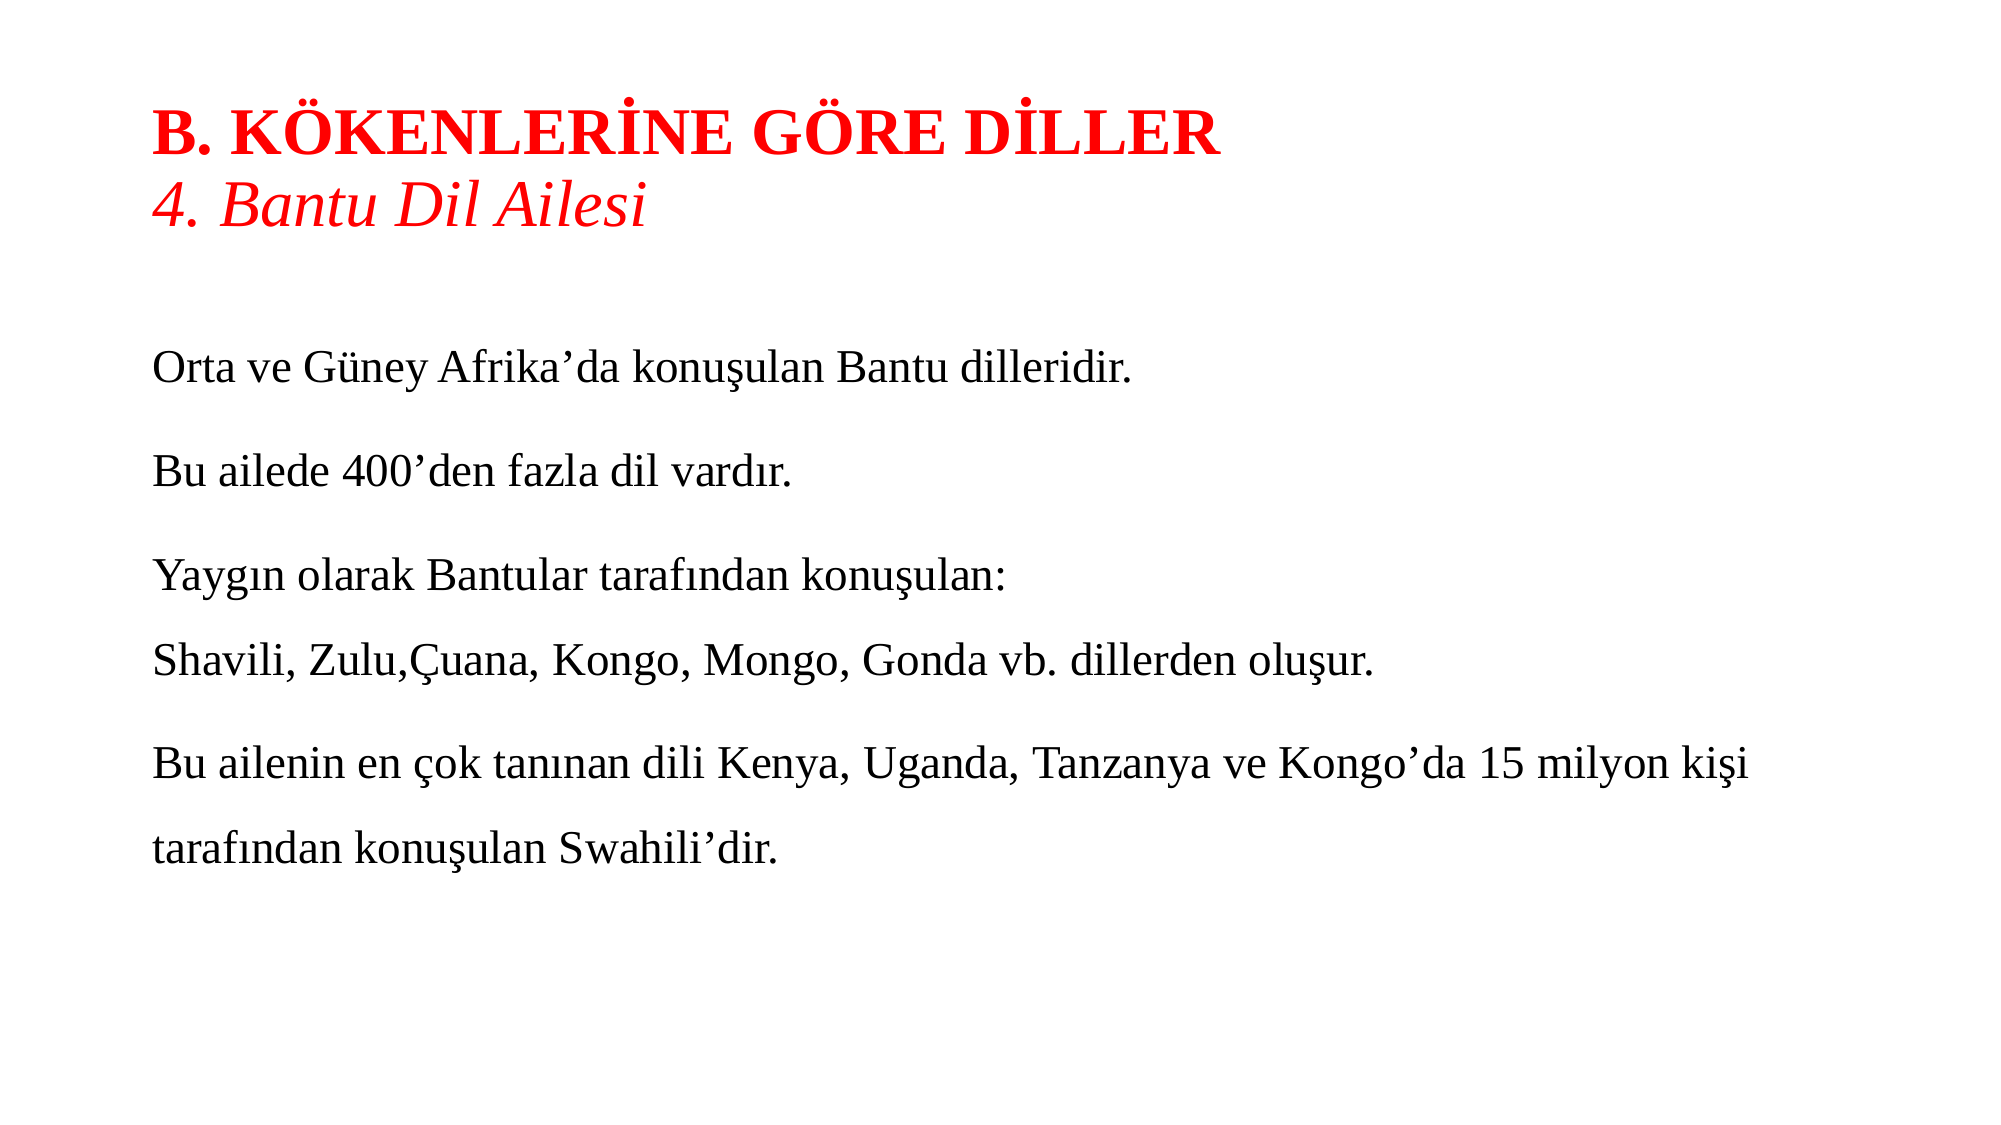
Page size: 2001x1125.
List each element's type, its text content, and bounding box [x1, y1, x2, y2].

title B. KÖKENLERİNE GÖRE DİLLER 4. Bantu Dil Ailesi [137, 59, 1863, 278]
list Orta ve Güney Afrika’da konuşulan Bantu dilleridir. Bu ailede 400’den fazla dil vardır. Yaygın olarak Bantular tarafından konuşulan: Shavili, Zulu,Çuana, Kongo, Mongo, Gonda vb. dillerden oluşur. Bu ailenin en çok tanınan dili Kenya, Uganda, Tanzanya ve Kongo’da 15 milyon kişi tarafından konuşulan Swahili’dir. [137, 299, 1863, 1014]
